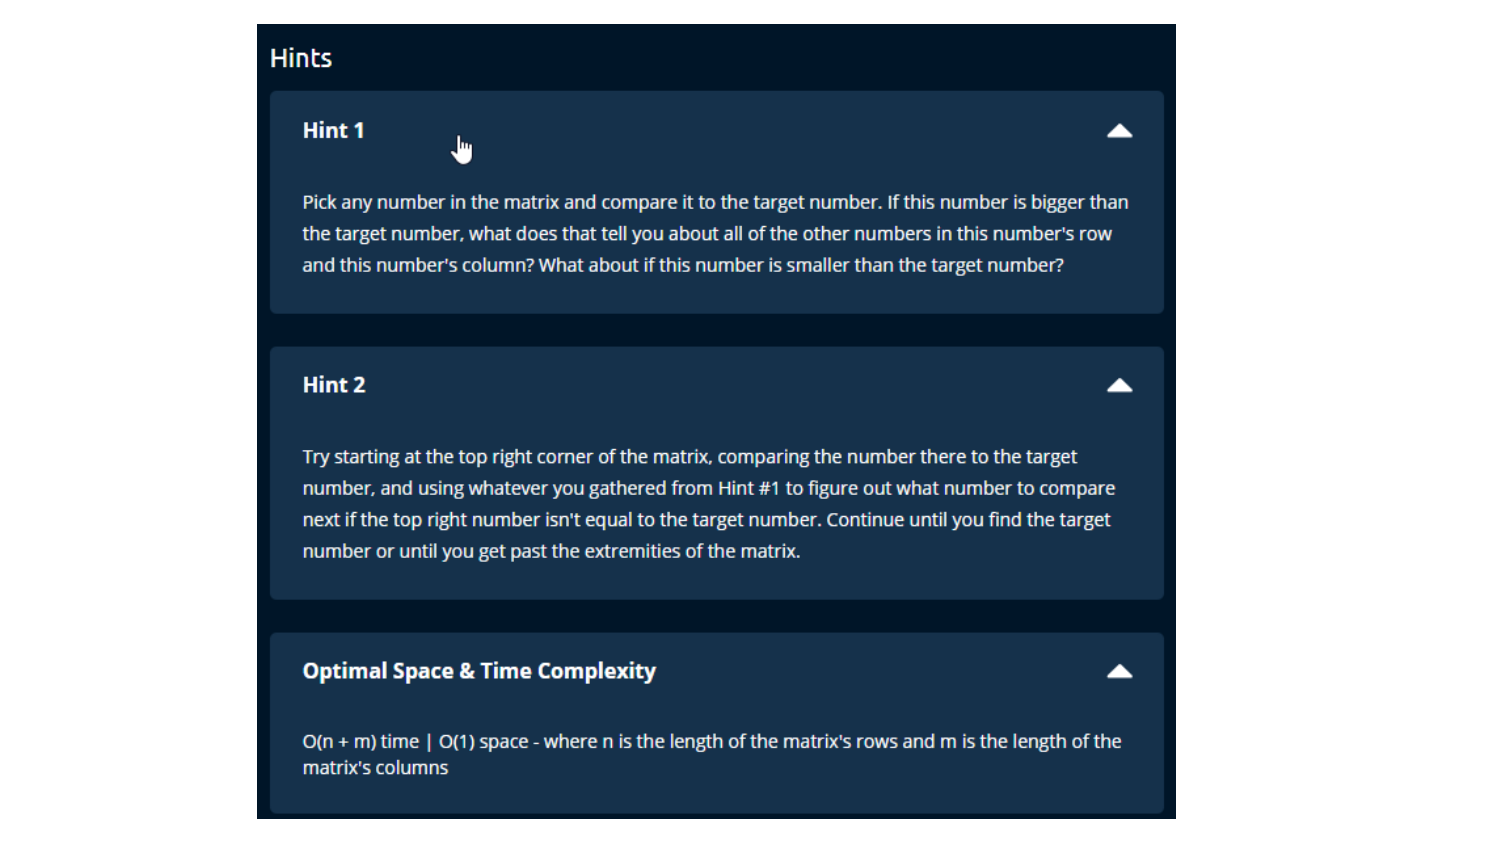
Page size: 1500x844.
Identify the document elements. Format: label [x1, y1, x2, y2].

picture [257, 24, 1176, 819]
